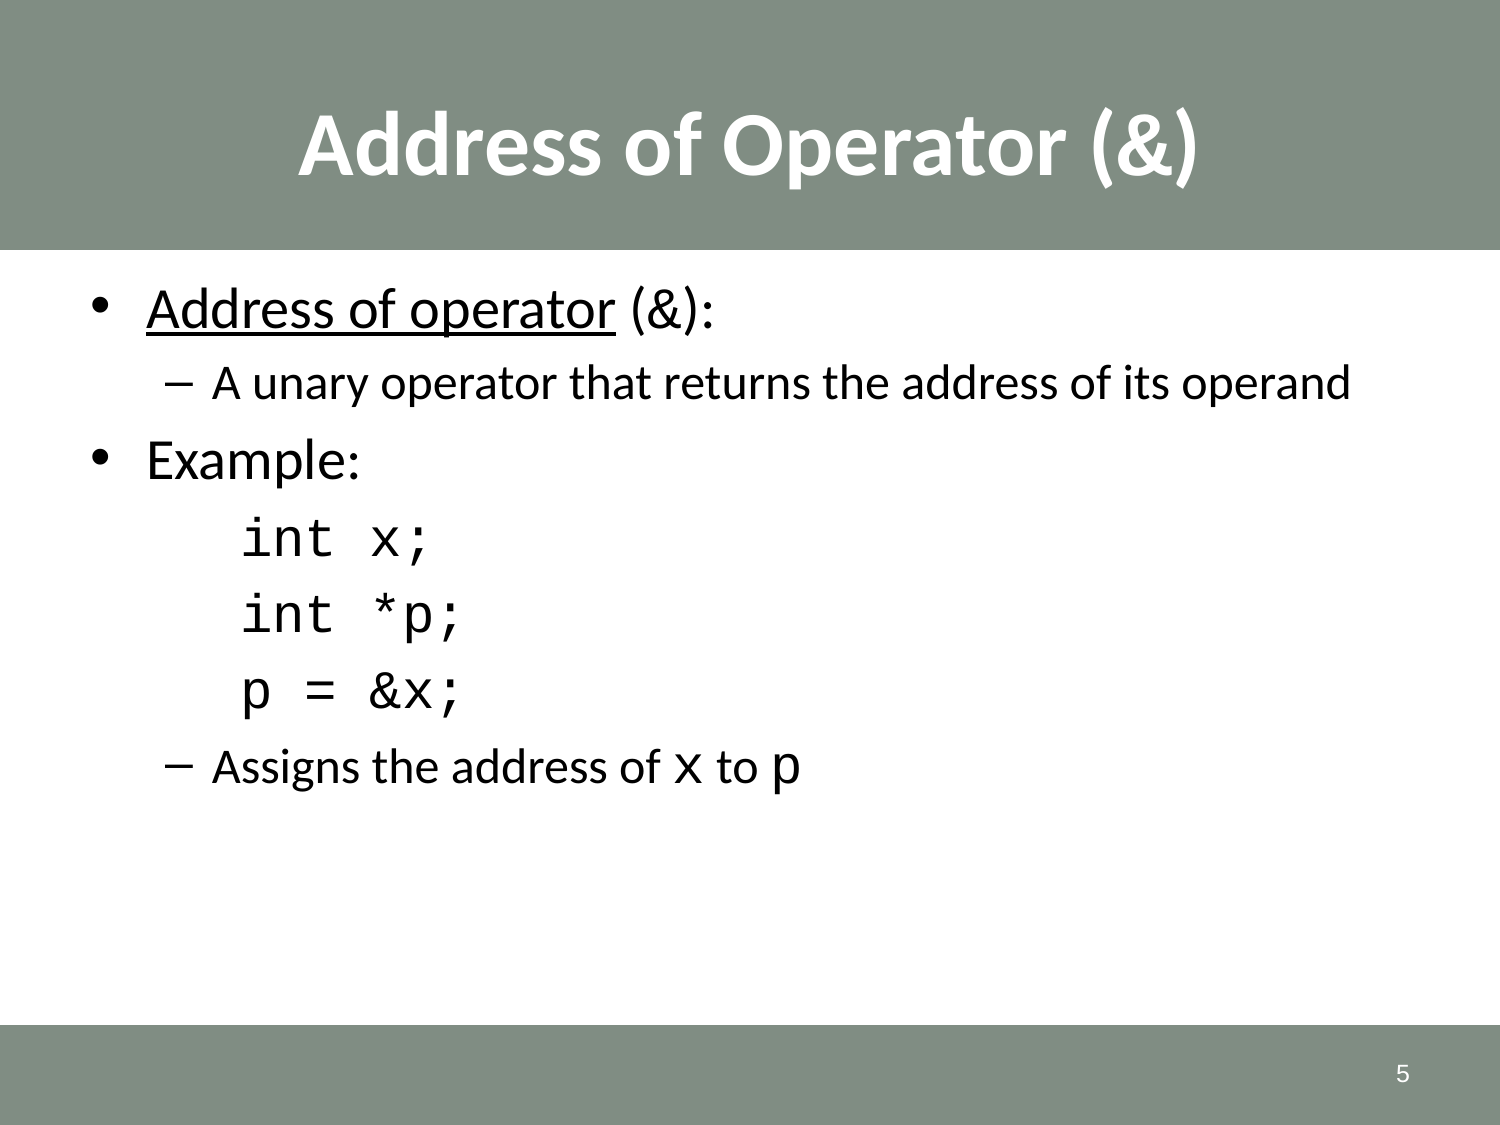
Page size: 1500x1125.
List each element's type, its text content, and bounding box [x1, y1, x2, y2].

title Address of Operator (&) [75, 45, 1425, 233]
slide_number 5 [1074, 1042, 1425, 1103]
list Address of operator (&): A unary operator that returns the address of its operand Example: int x; int *p; p = &x; Assigns the address of x to p [75, 262, 1425, 1005]
